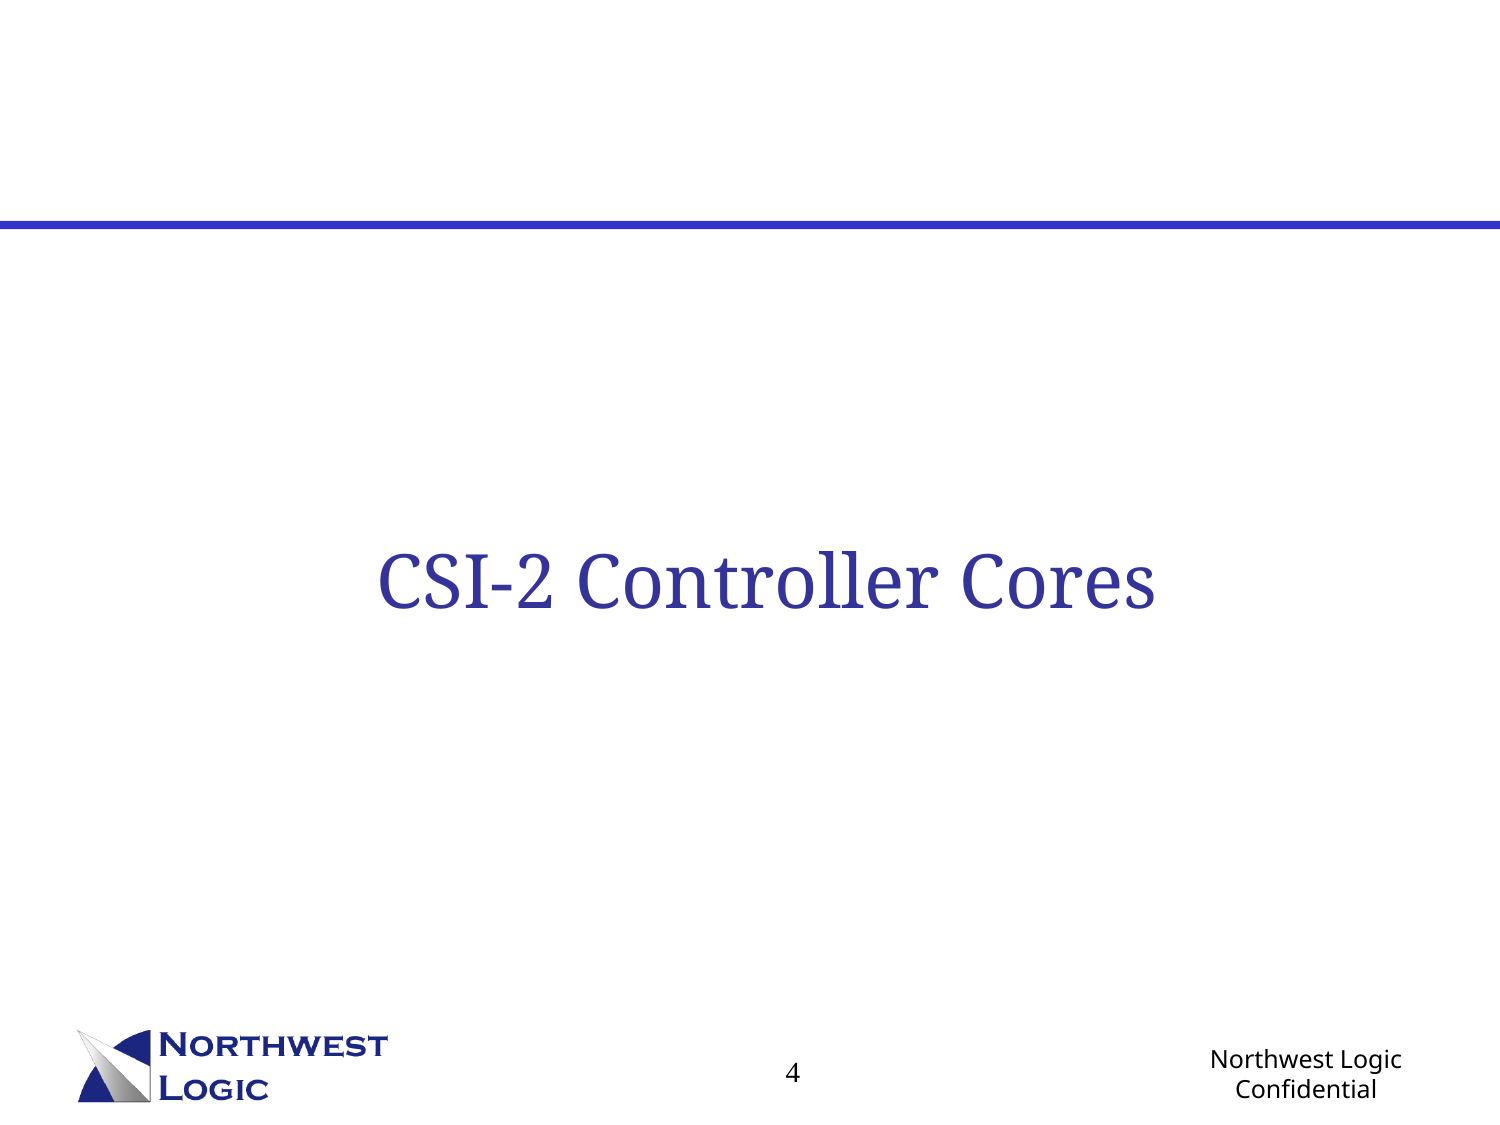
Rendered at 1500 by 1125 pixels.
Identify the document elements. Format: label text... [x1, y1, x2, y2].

picture [77, 1024, 388, 1109]
slide_number 4 [746, 1045, 816, 1098]
title CSI-2 Controller Cores [85, 486, 1450, 670]
